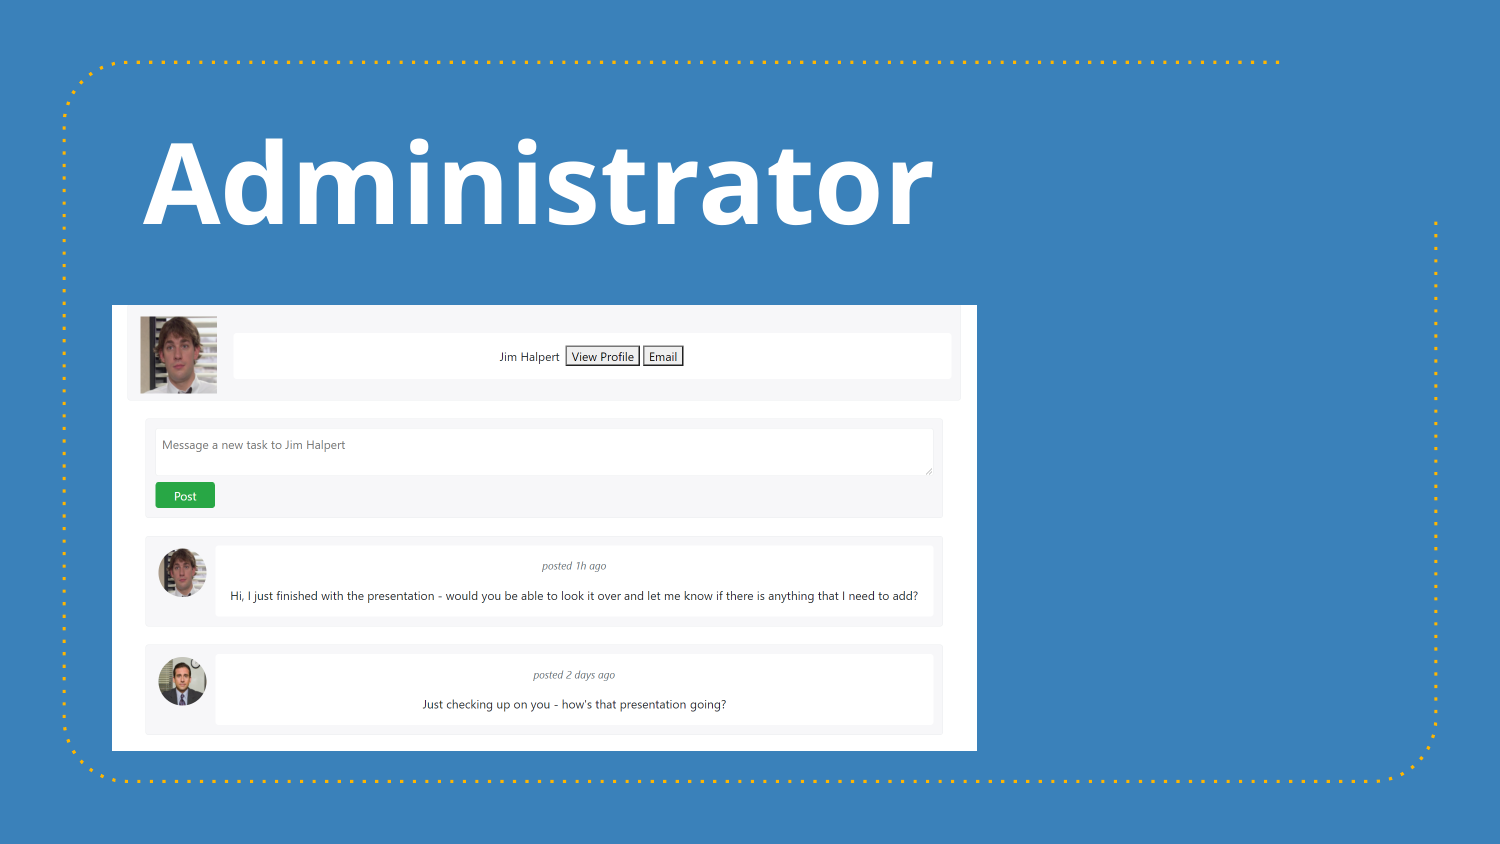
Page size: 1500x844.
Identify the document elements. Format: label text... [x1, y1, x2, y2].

picture [111, 305, 978, 751]
text_box Administrator [128, 97, 1362, 263]
